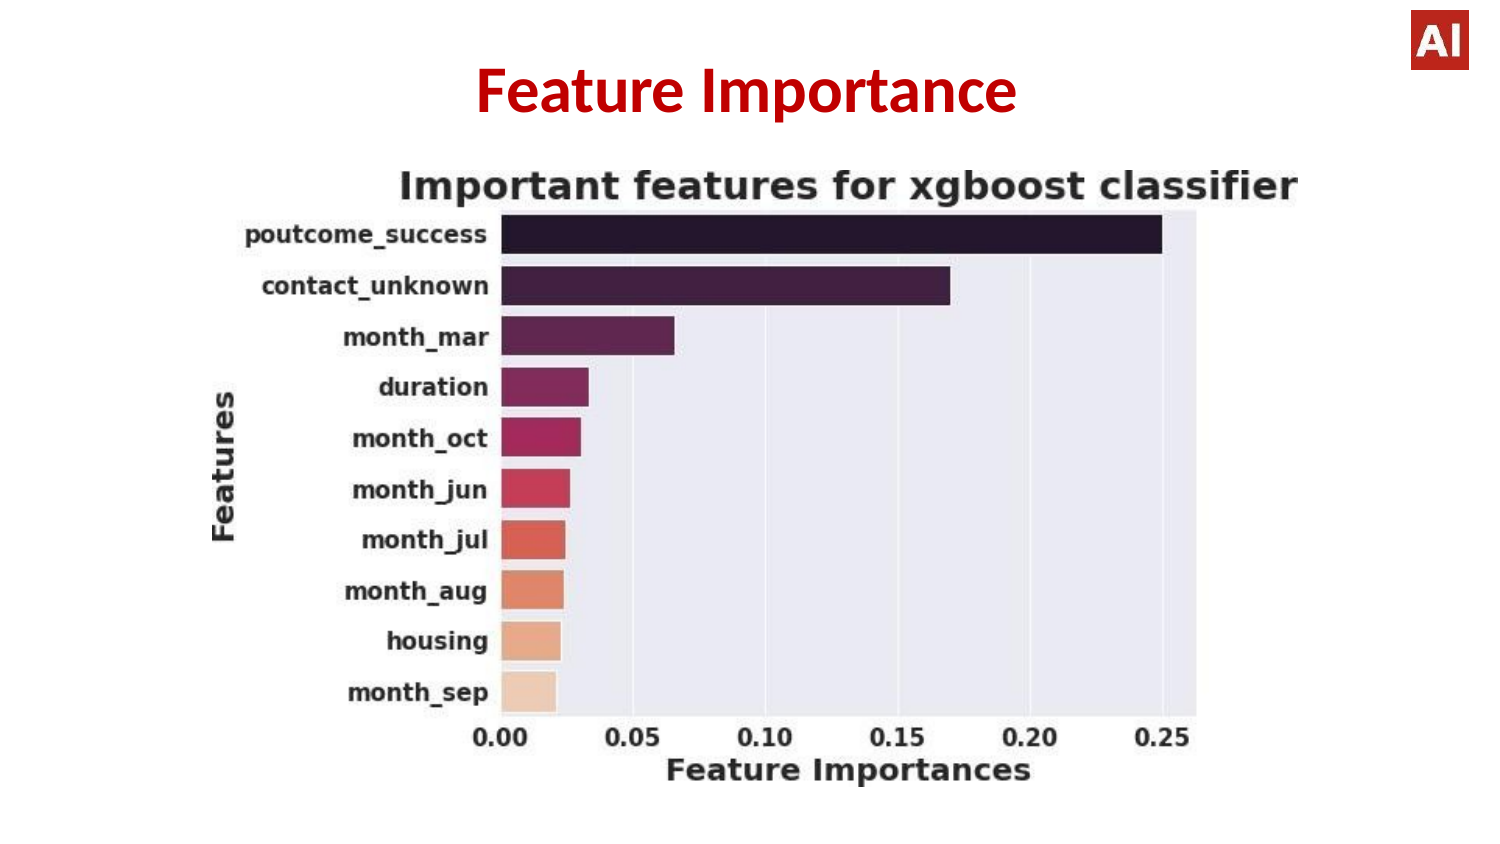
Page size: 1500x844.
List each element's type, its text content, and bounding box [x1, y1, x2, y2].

picture [212, 170, 1299, 788]
title Feature Importance [474, 43, 1025, 168]
picture [1411, 10, 1469, 70]
